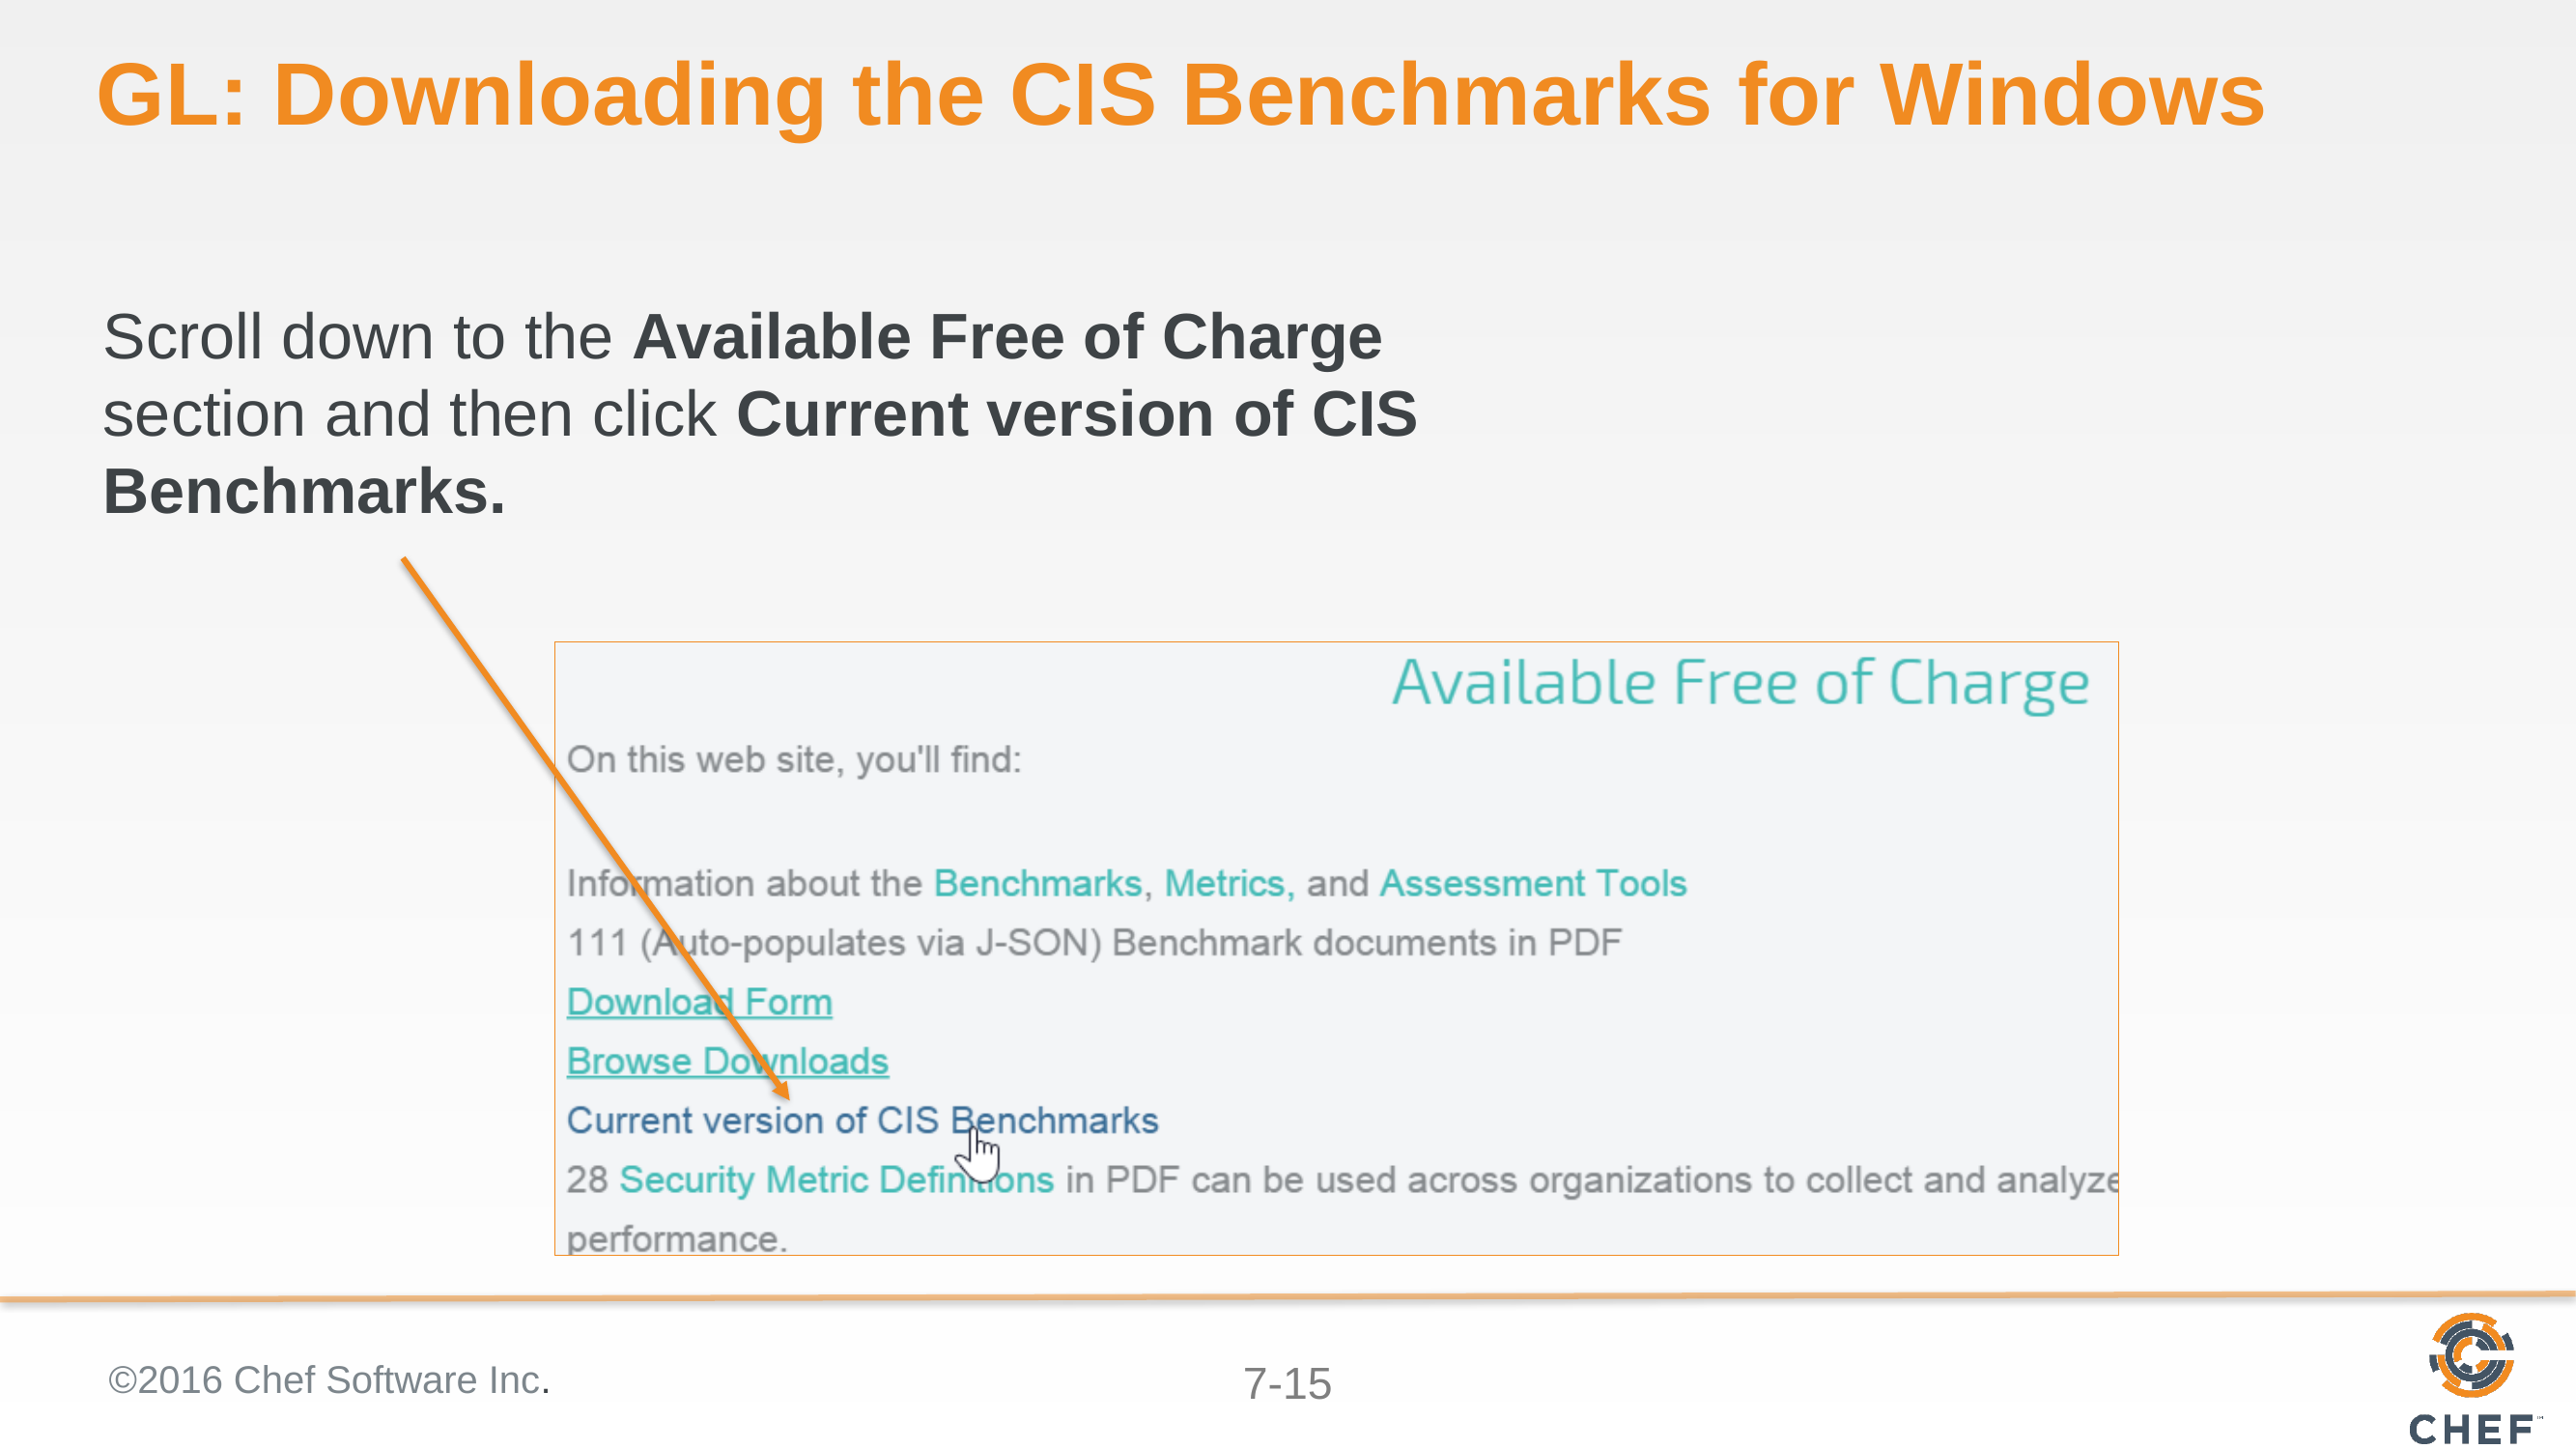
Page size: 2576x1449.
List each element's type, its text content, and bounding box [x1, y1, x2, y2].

title GL: Downloading the CIS Benchmarks for Windows [96, 48, 2463, 180]
list Scroll down to the Available Free of Charge section and then click Current version of CIS Benchmarks. [102, 294, 1477, 1142]
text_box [402, 557, 790, 1101]
picture [2399, 1297, 2551, 1449]
picture [553, 640, 2119, 1257]
